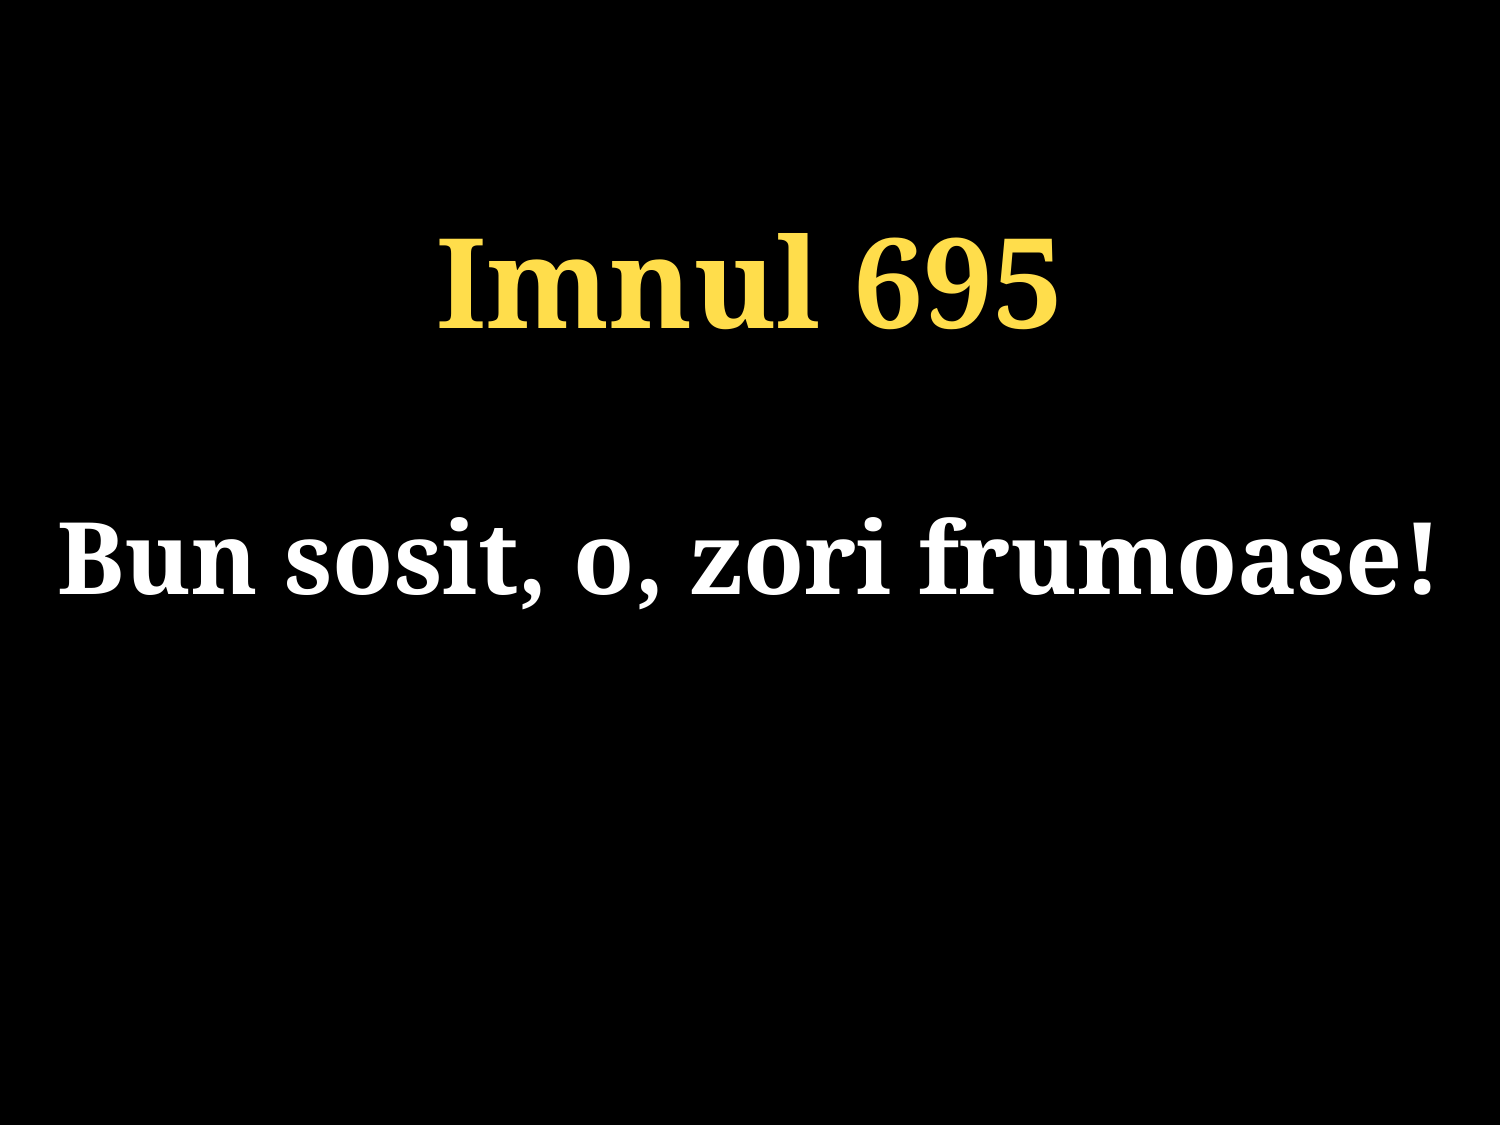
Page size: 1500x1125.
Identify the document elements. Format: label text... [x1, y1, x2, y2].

text_box Imnul 695 [0, 195, 1500, 361]
text_box Bun sosit, o, zori frumoase! [0, 487, 1500, 623]
